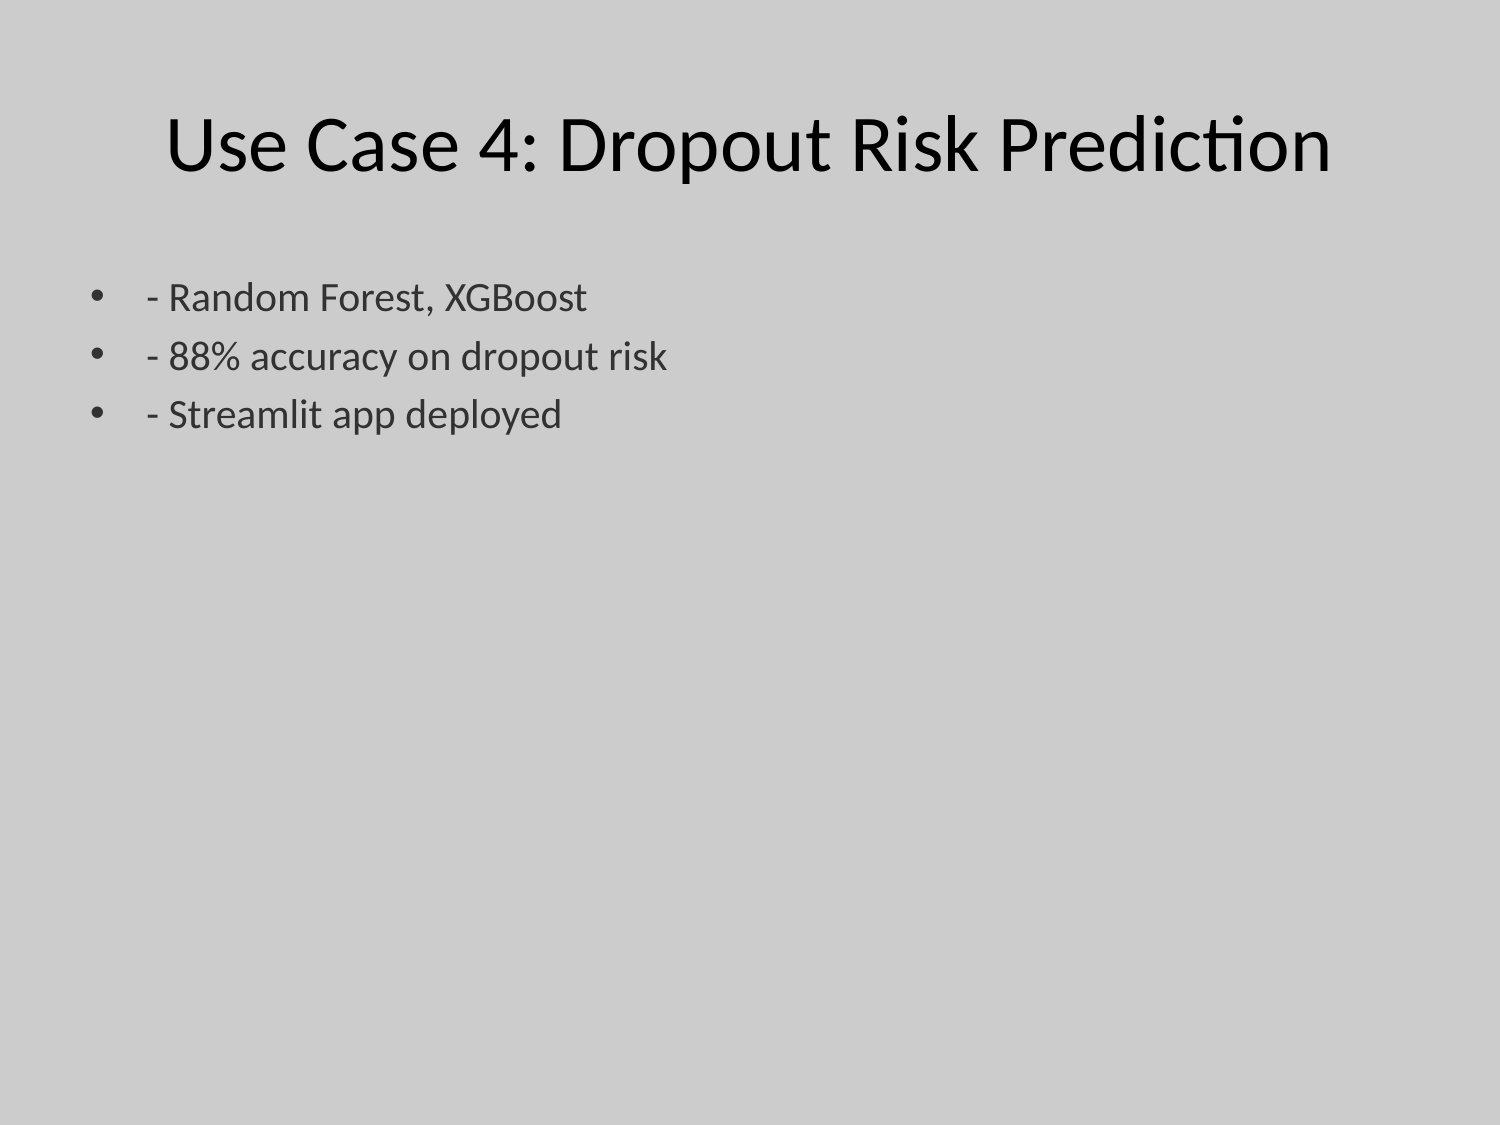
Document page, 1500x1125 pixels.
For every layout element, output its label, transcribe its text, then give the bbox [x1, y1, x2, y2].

title Use Case 4: Dropout Risk Prediction [75, 45, 1425, 233]
list - Random Forest, XGBoost - 88% accuracy on dropout risk - Streamlit app deployed [75, 262, 1425, 1005]
